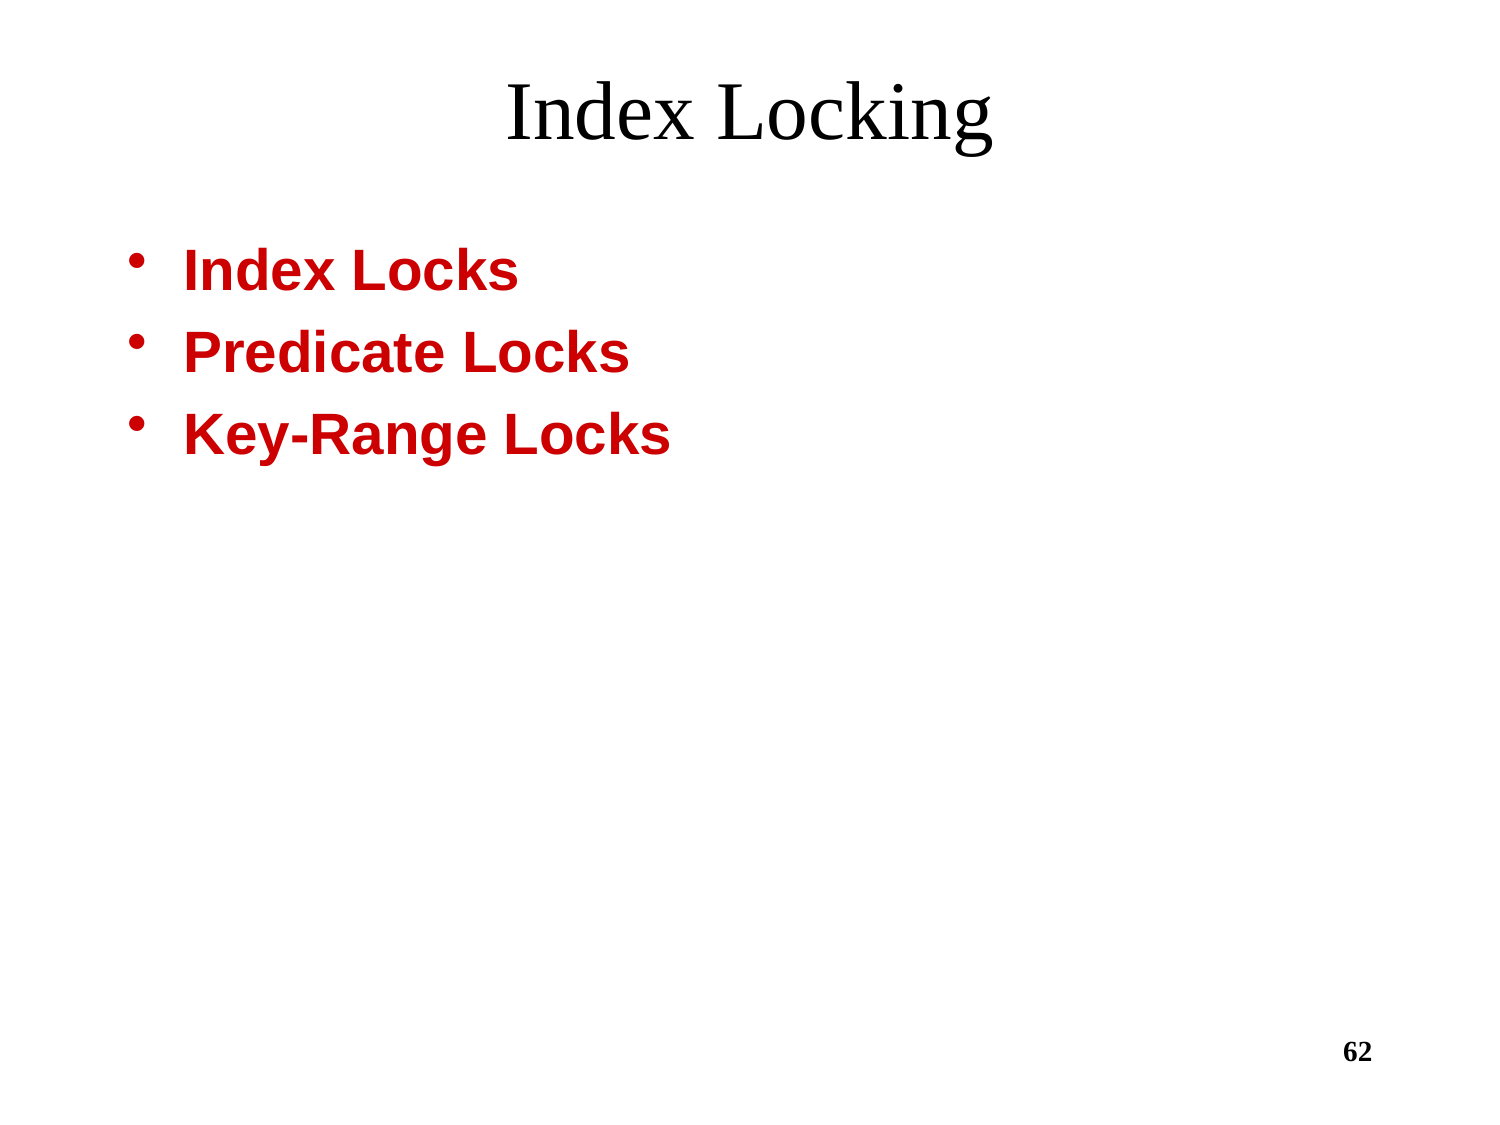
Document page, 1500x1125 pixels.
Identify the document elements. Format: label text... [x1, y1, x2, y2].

list Index Locks Predicate Locks Key-Range Locks [112, 224, 1388, 1001]
title Index Locking [112, 49, 1388, 163]
text_box [1074, 1024, 1388, 1100]
